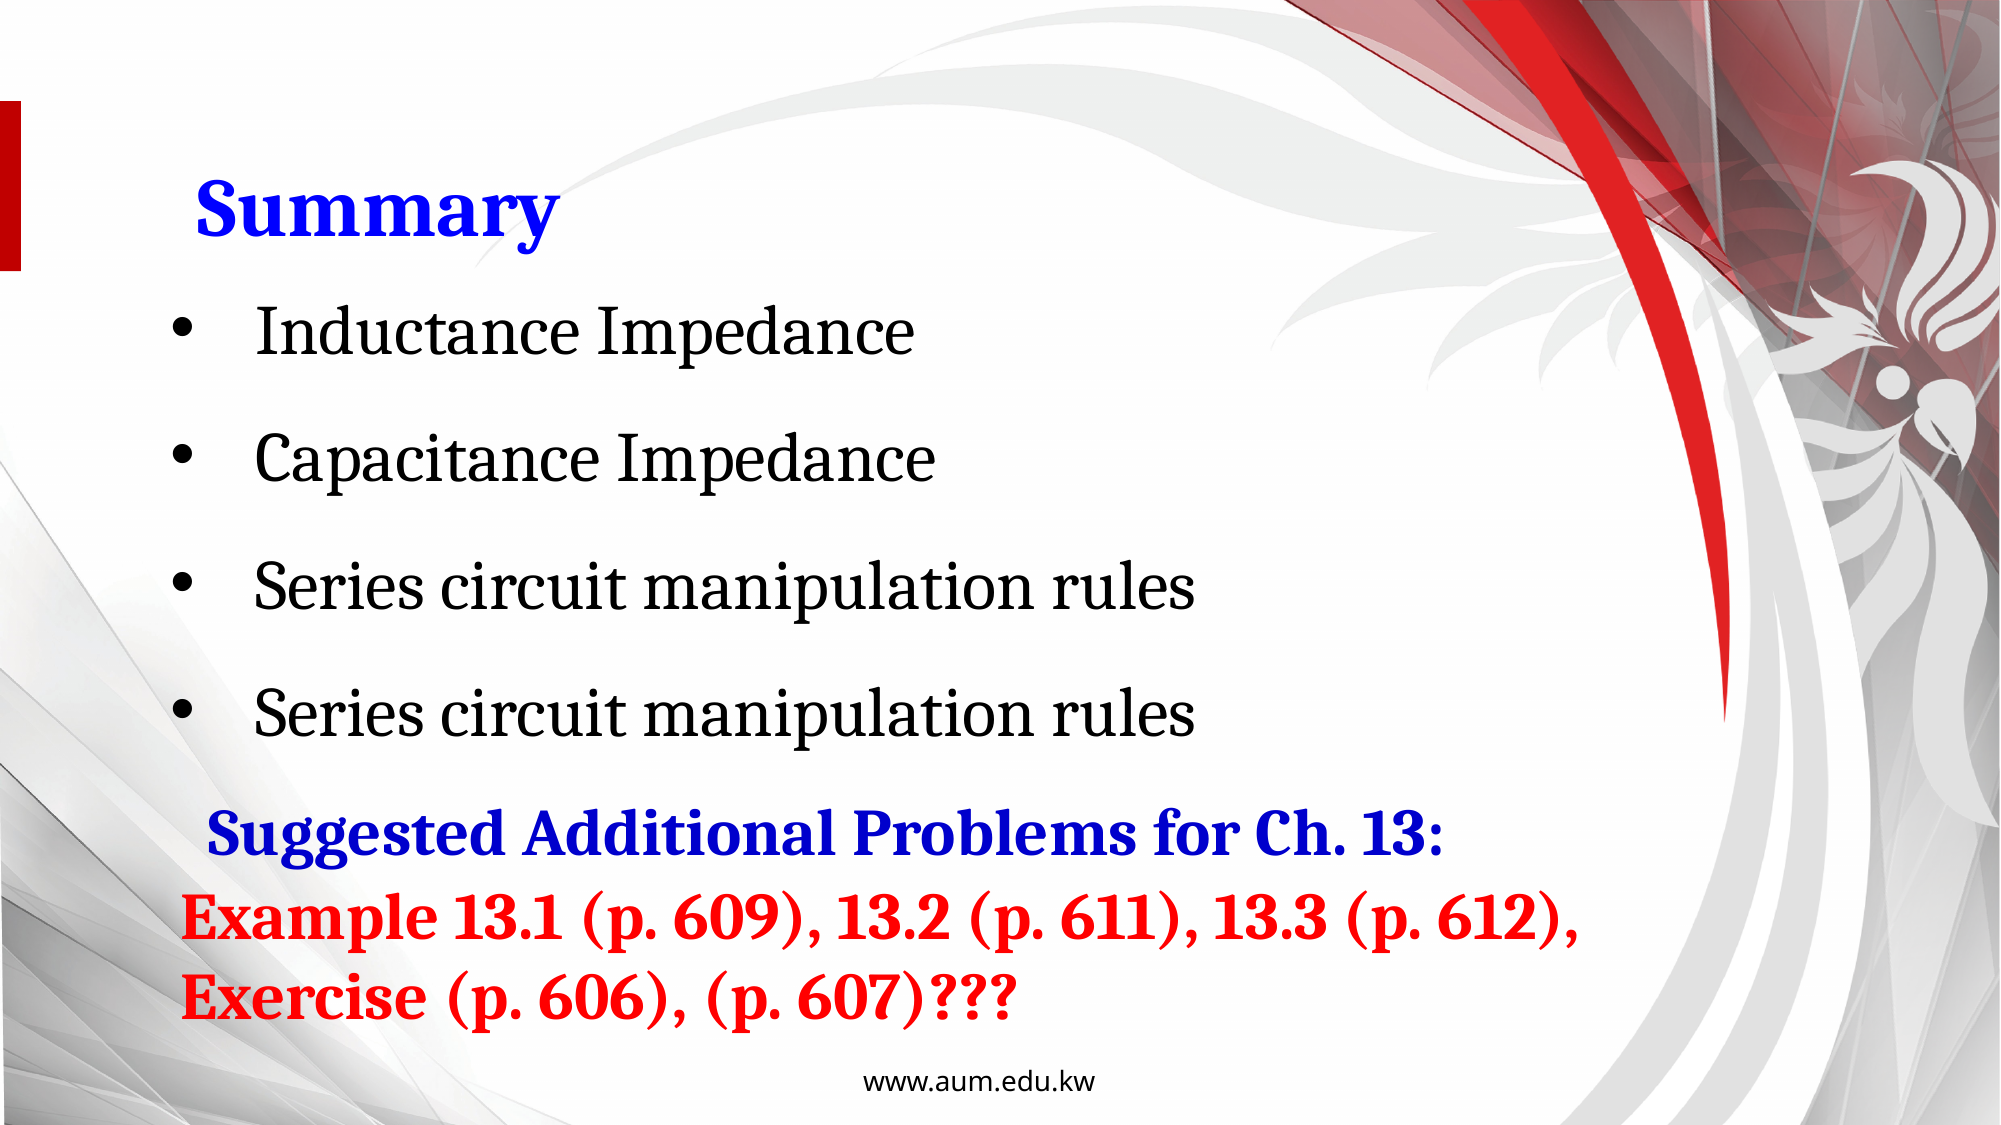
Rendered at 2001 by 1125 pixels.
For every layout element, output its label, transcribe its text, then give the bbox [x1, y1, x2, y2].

text_box Inductance Impedance Capacitance Impedance Series circuit manipulation rules Series circuit manipulation rules [155, 233, 1582, 886]
text_box Summary [183, 95, 977, 233]
text_box Example 13.1 (p. 609), 13.2 (p. 611), 13.3 (p. 612), Exercise (p. 606), (p. 607)??? [165, 865, 2000, 1041]
picture [0, 0, 2000, 1125]
